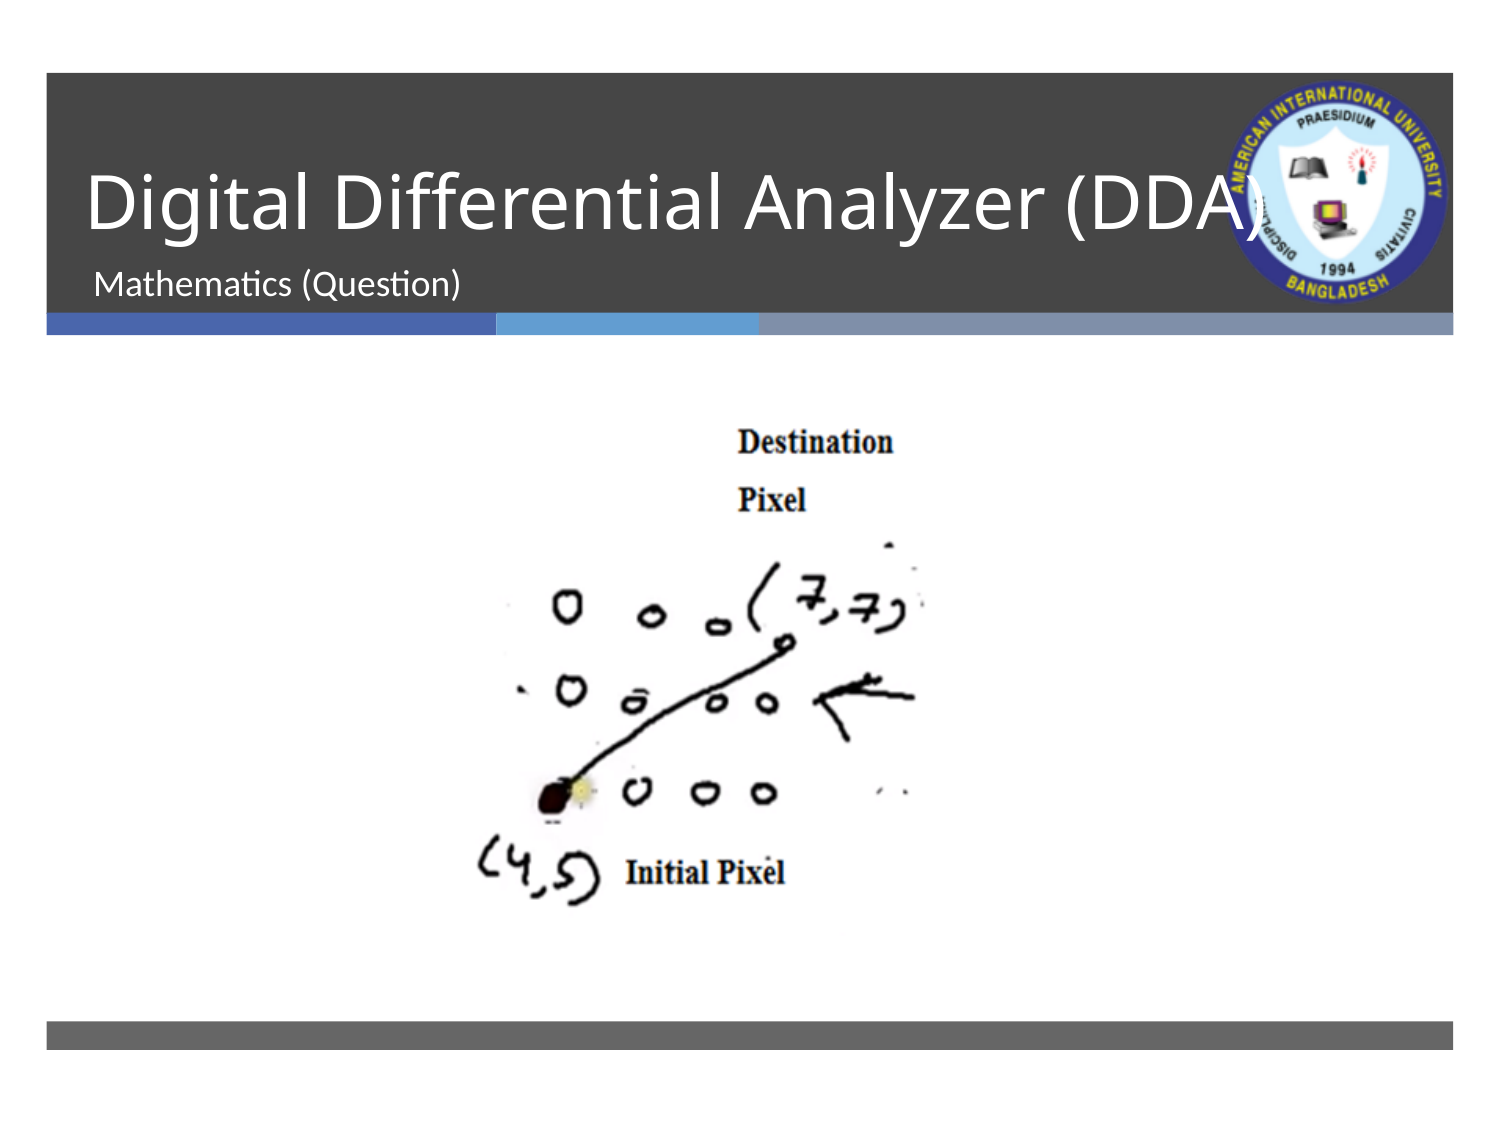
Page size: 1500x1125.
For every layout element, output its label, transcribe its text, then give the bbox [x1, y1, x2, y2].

picture [475, 348, 933, 936]
title Digital Differential Analyzer (DDA) [69, 73, 1351, 253]
picture [1351, 75, 1454, 310]
subtitle Mathematics (Question) [78, 251, 1351, 331]
